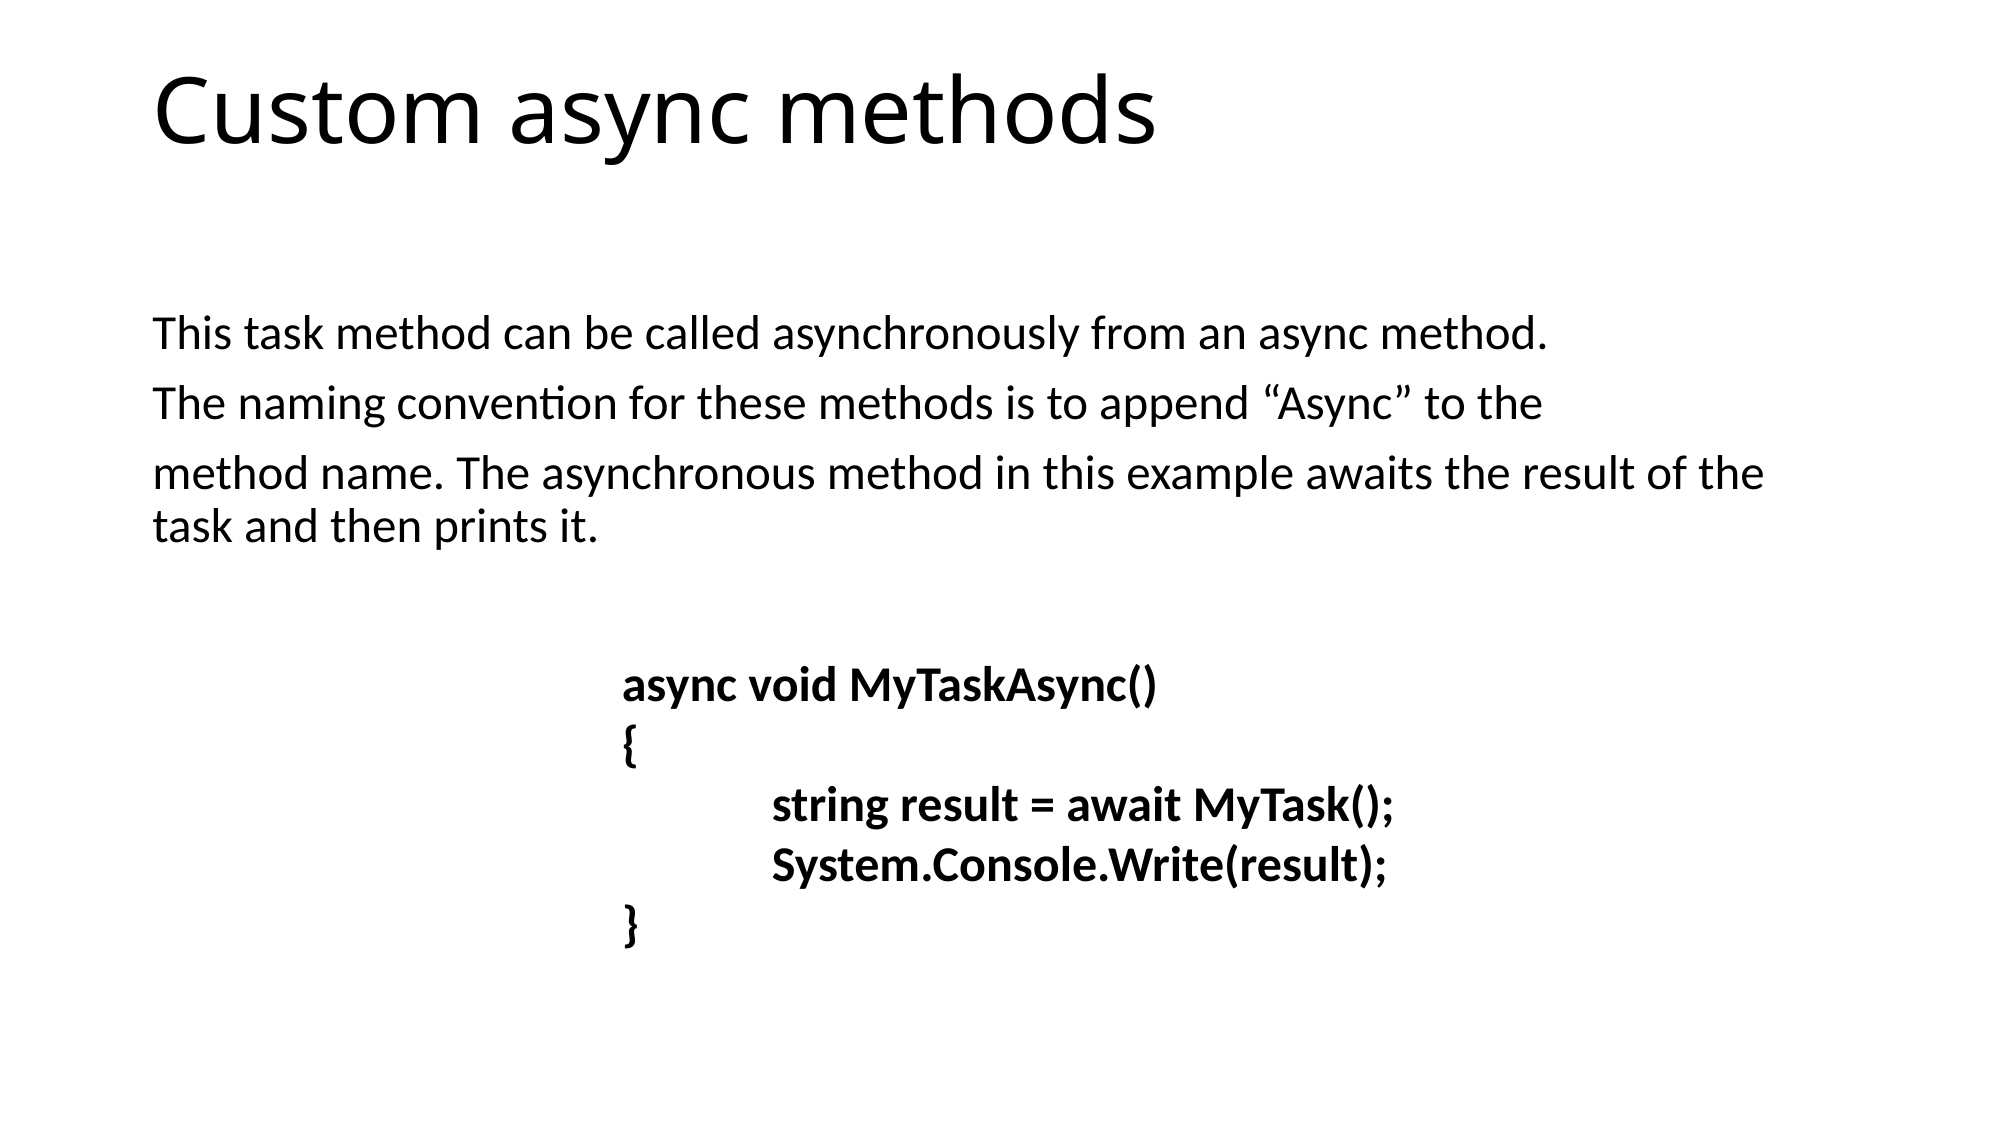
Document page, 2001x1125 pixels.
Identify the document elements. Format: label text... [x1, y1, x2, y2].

list This task method can be called asynchronously from an async method. The naming convention for these methods is to append “Async” to the method name. The asynchronous method in this example awaits the result of the task and then prints it. [137, 299, 1863, 563]
text_box async void MyTaskAsync() { string result = await MyTask(); System.Console.Write(result); } [607, 644, 1478, 959]
title Custom async methods [137, 59, 1863, 278]
